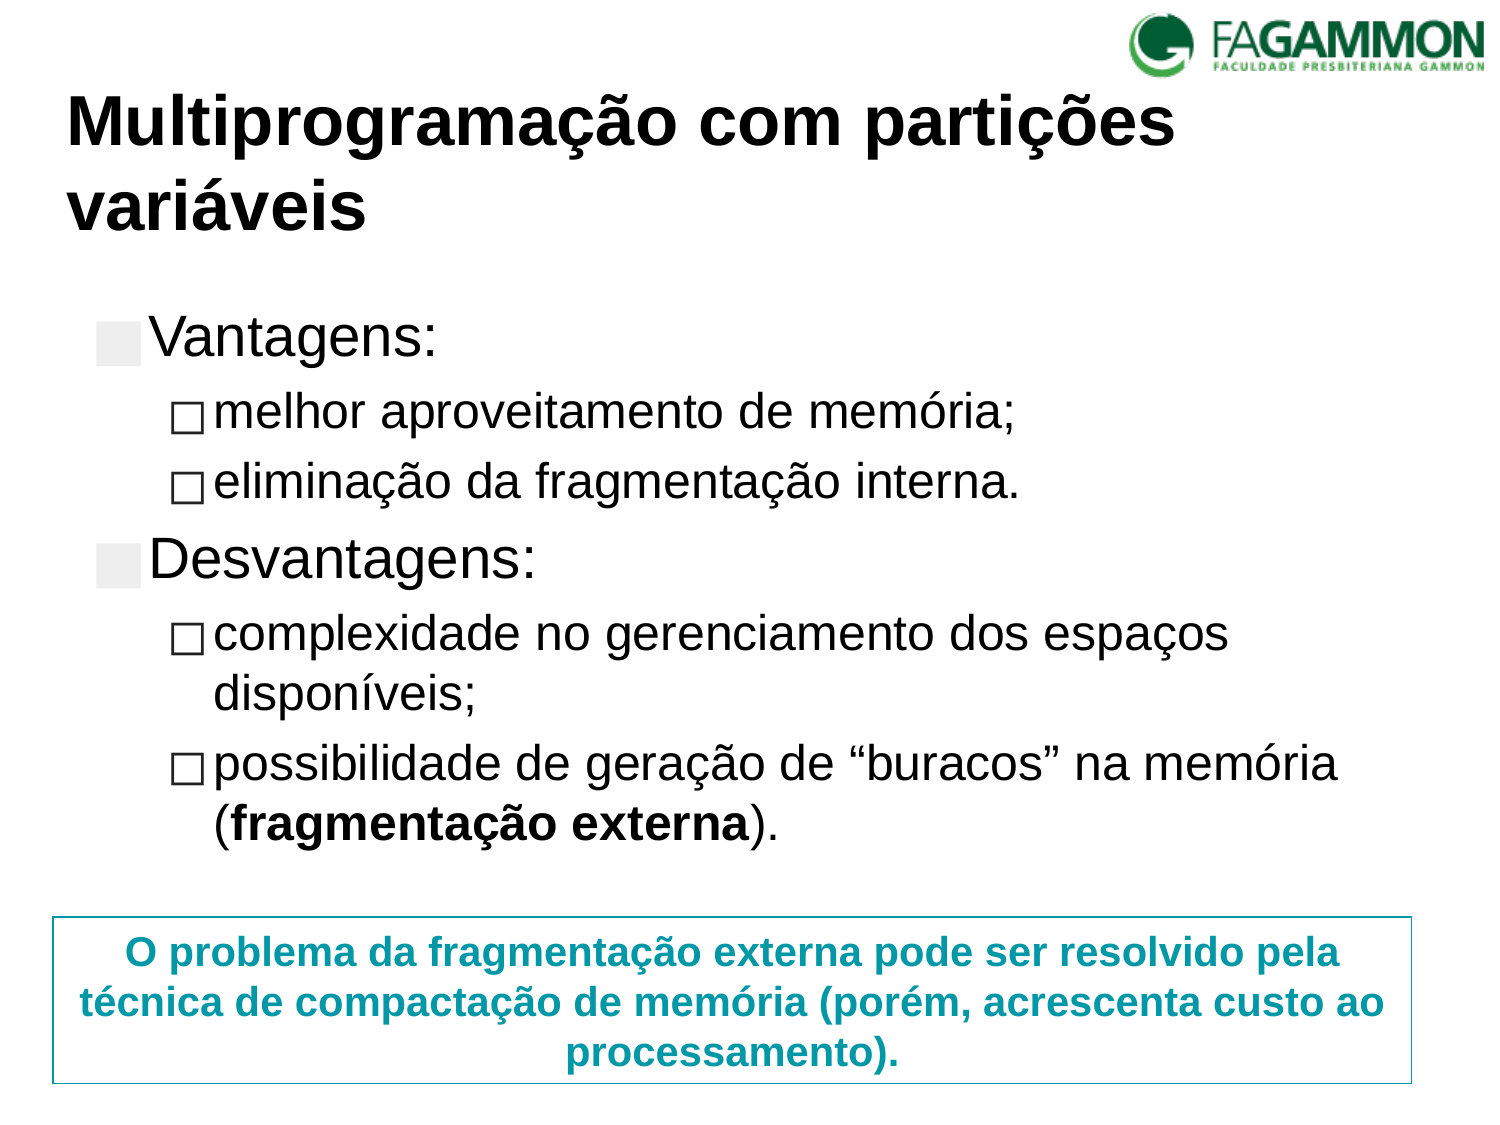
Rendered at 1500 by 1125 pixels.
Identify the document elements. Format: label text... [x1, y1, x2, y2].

picture [1122, 8, 1490, 83]
list Vantagens: melhor aproveitamento de memória; eliminação da fragmentação interna. Desvantagens: complexidade no gerenciamento dos espaços disponíveis; possibilidade de geração de “buracos” na memória (fragmentação externa). [76, 290, 1427, 905]
text_box O problema da fragmentação externa pode ser resolvido pela técnica de compactação de memória (porém, acrescenta custo ao processamento). [53, 916, 1412, 1084]
title Multiprogramação com partições variáveis [51, 97, 1449, 223]
